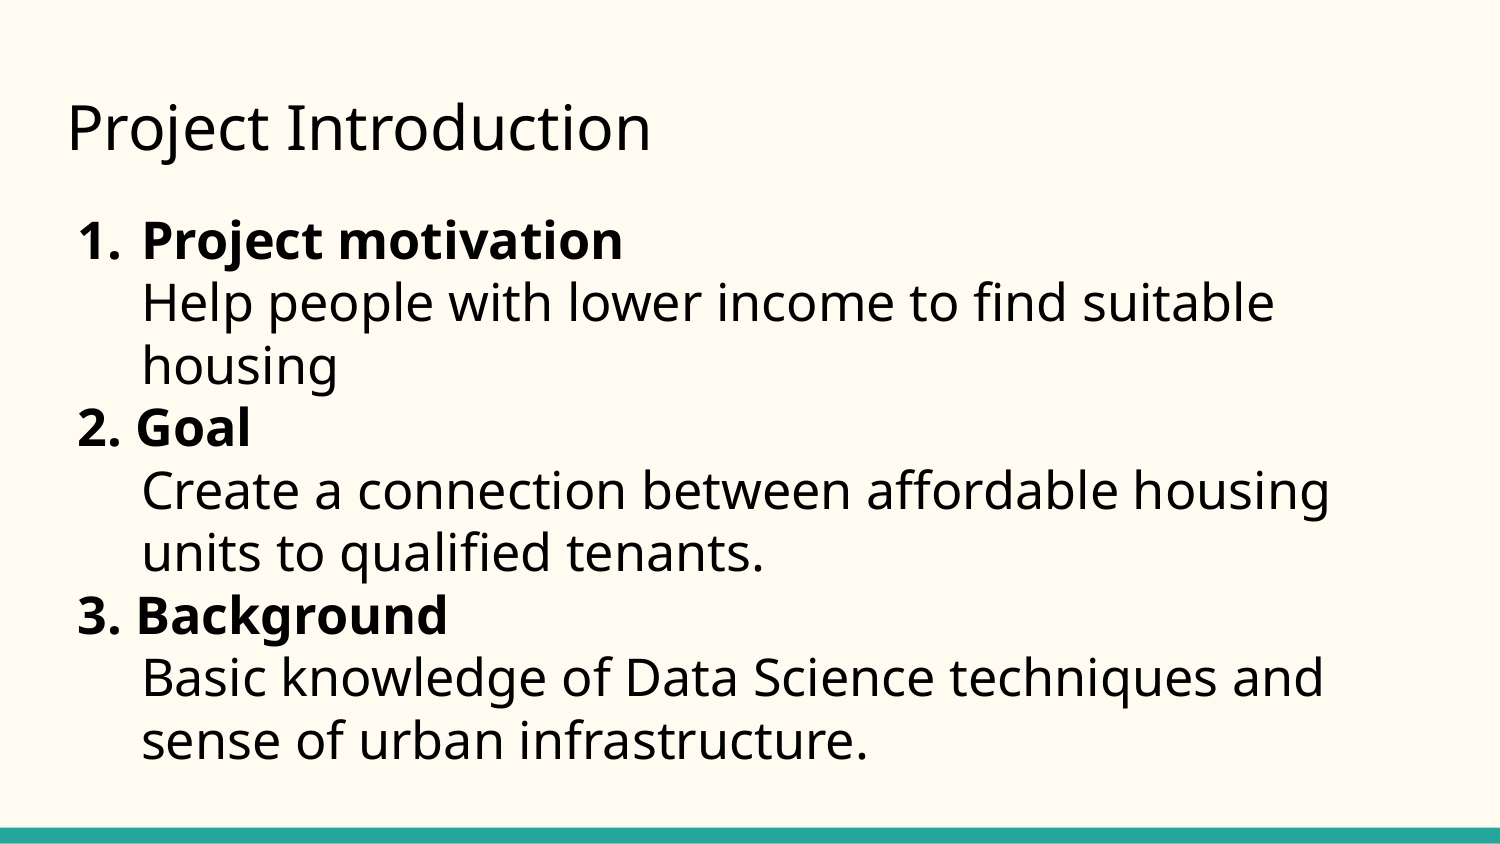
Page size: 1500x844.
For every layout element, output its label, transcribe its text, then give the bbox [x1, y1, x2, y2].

title Project Introduction [51, 72, 1449, 174]
list Project motivation Help people with lower income to find suitable housing 2. Goal Create a connection between affordable housing units to qualified tenants. 3. Background Basic knowledge of Data Science techniques and sense of urban infrastructure. [51, 192, 1449, 750]
